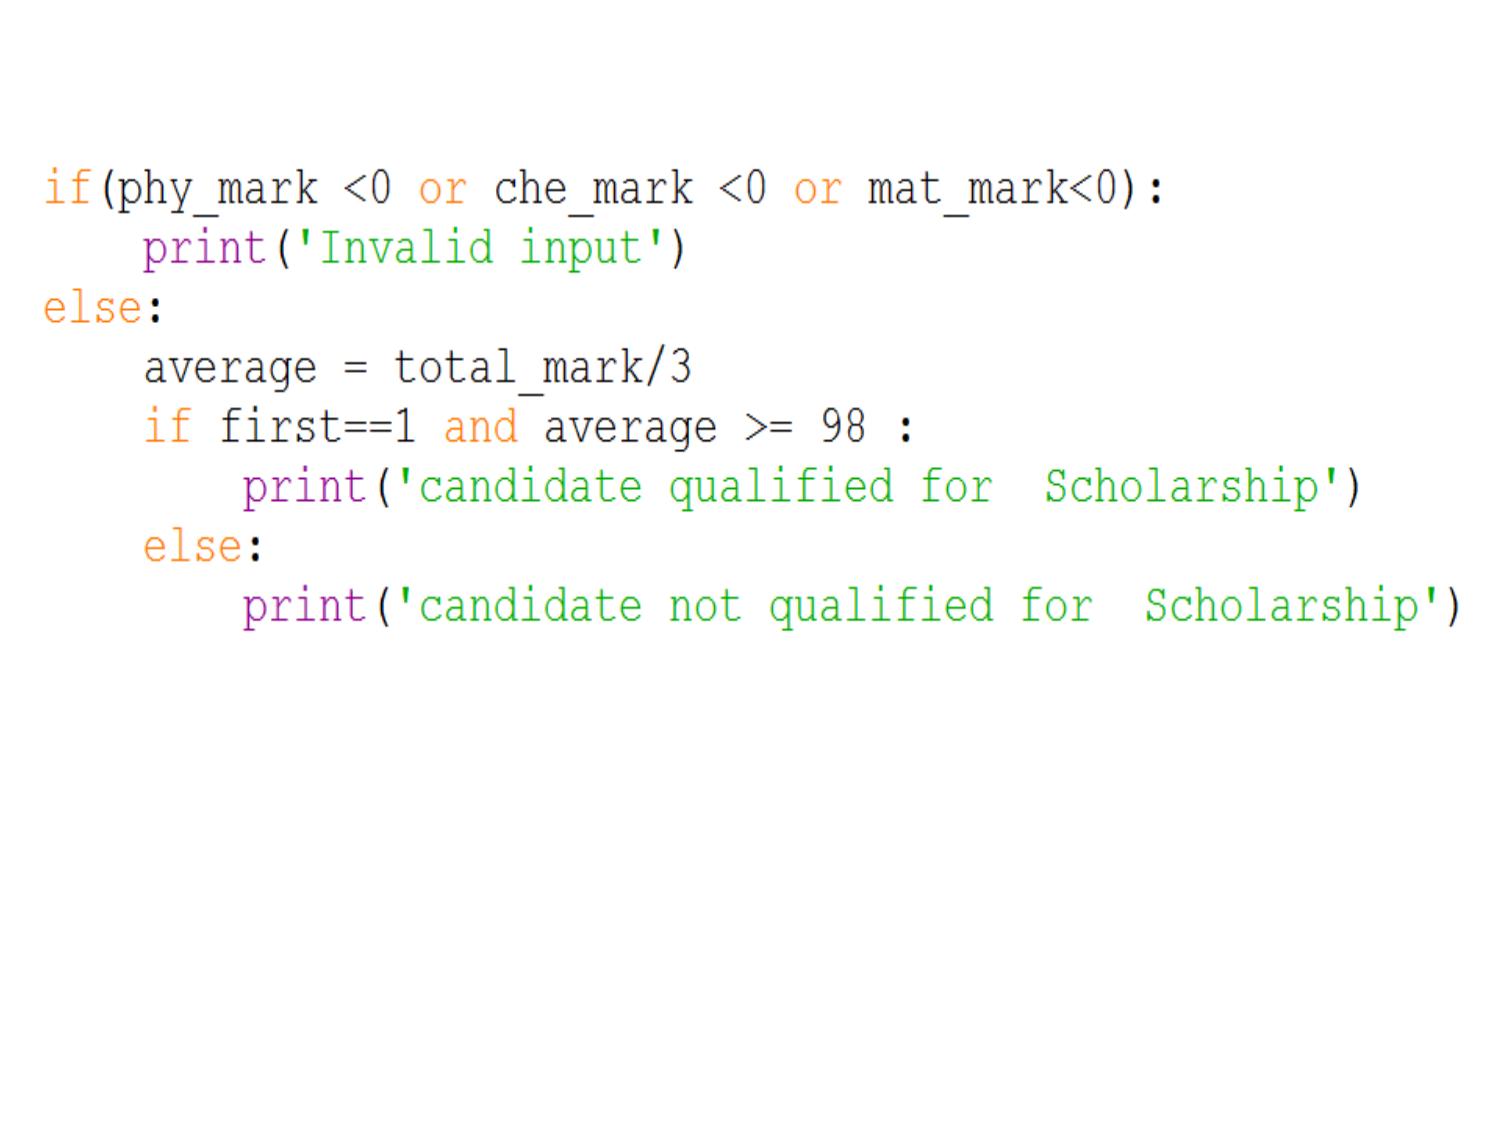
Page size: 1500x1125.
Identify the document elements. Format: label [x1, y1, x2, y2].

picture [37, 124, 1488, 663]
